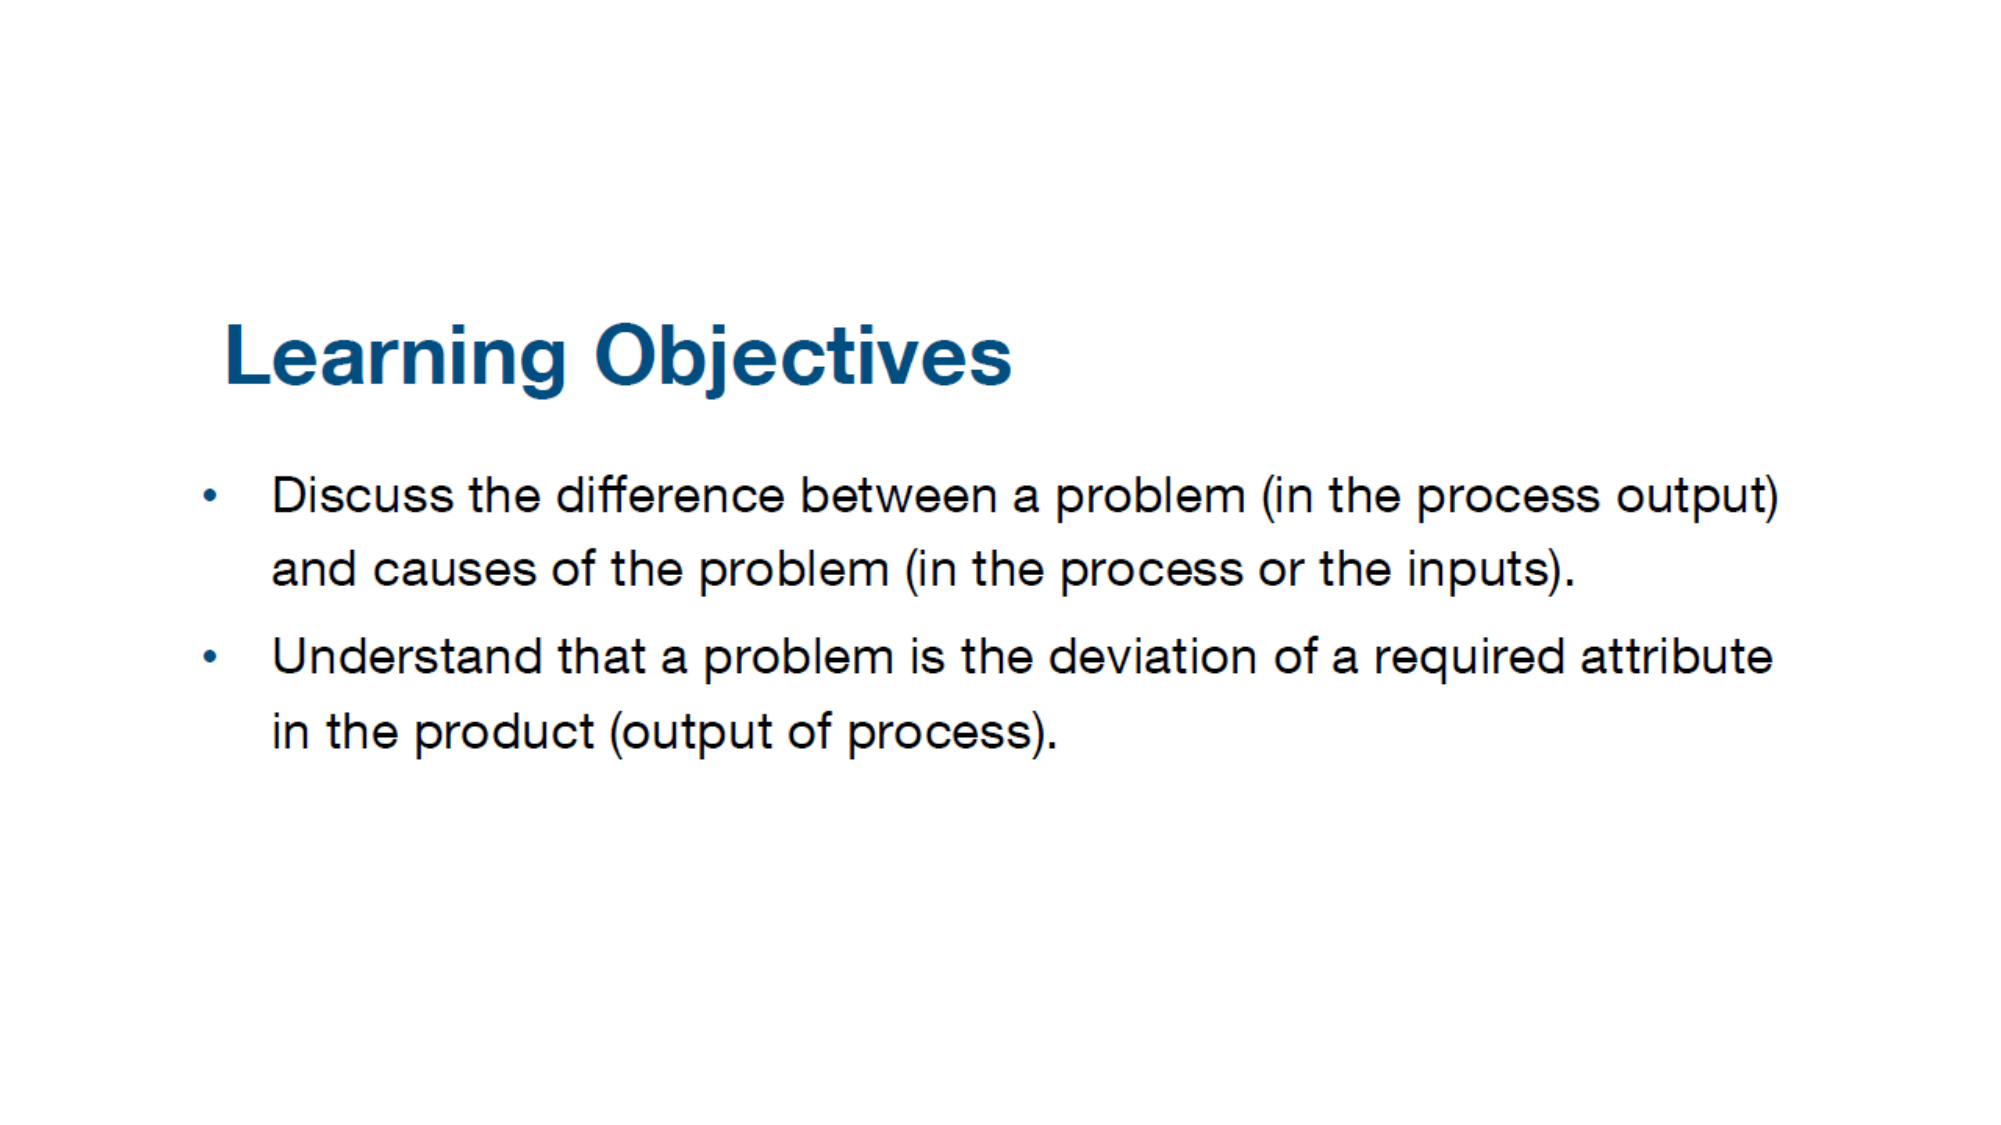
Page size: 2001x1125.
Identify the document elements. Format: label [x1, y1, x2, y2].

picture [118, 273, 1882, 852]
